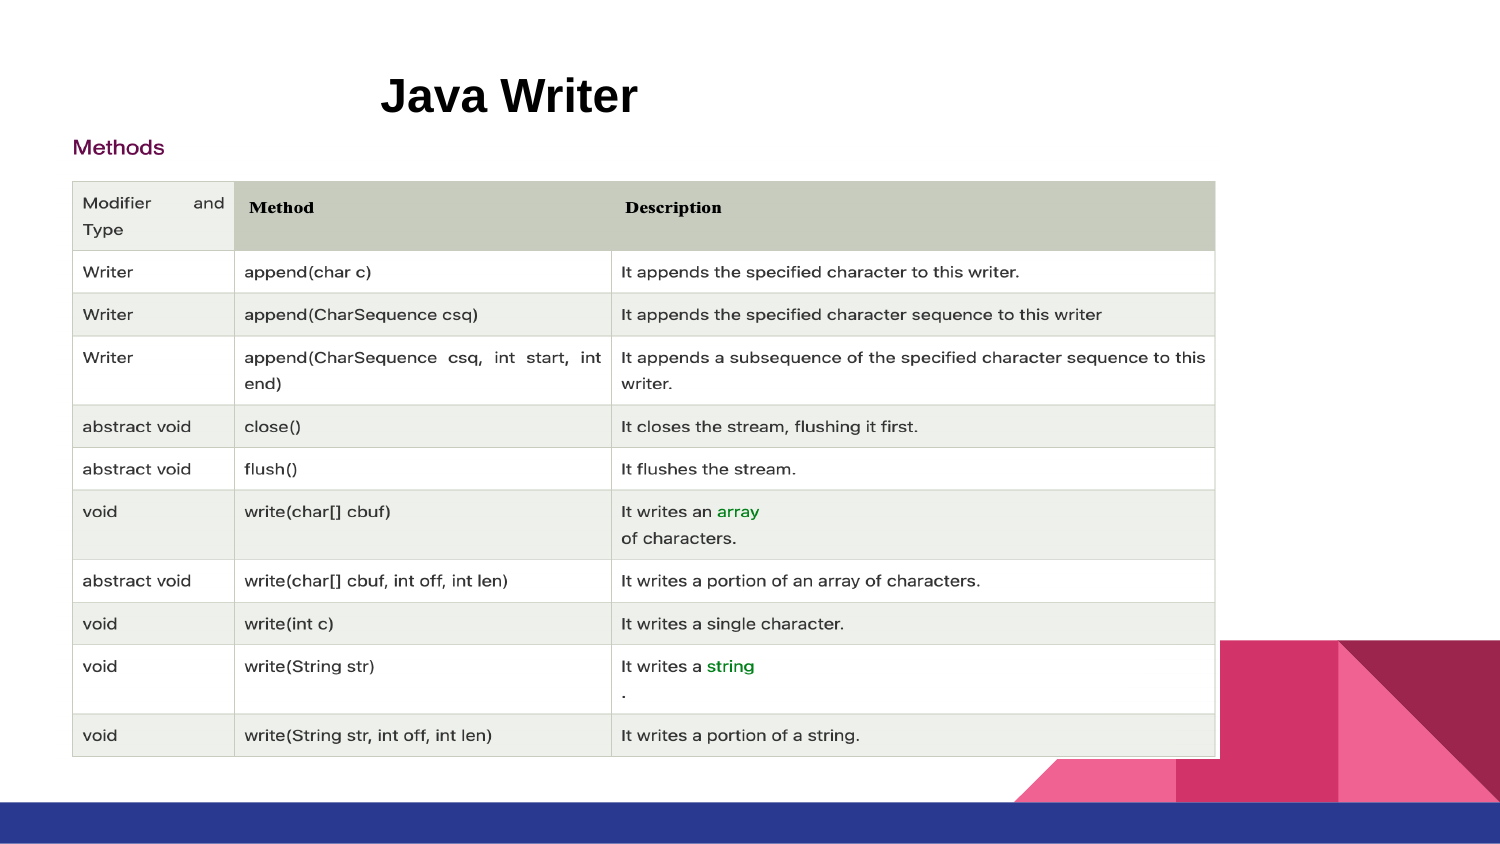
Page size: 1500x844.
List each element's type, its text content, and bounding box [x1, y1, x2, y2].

text_box Java Writer [365, 49, 1046, 130]
picture [58, 131, 1221, 759]
